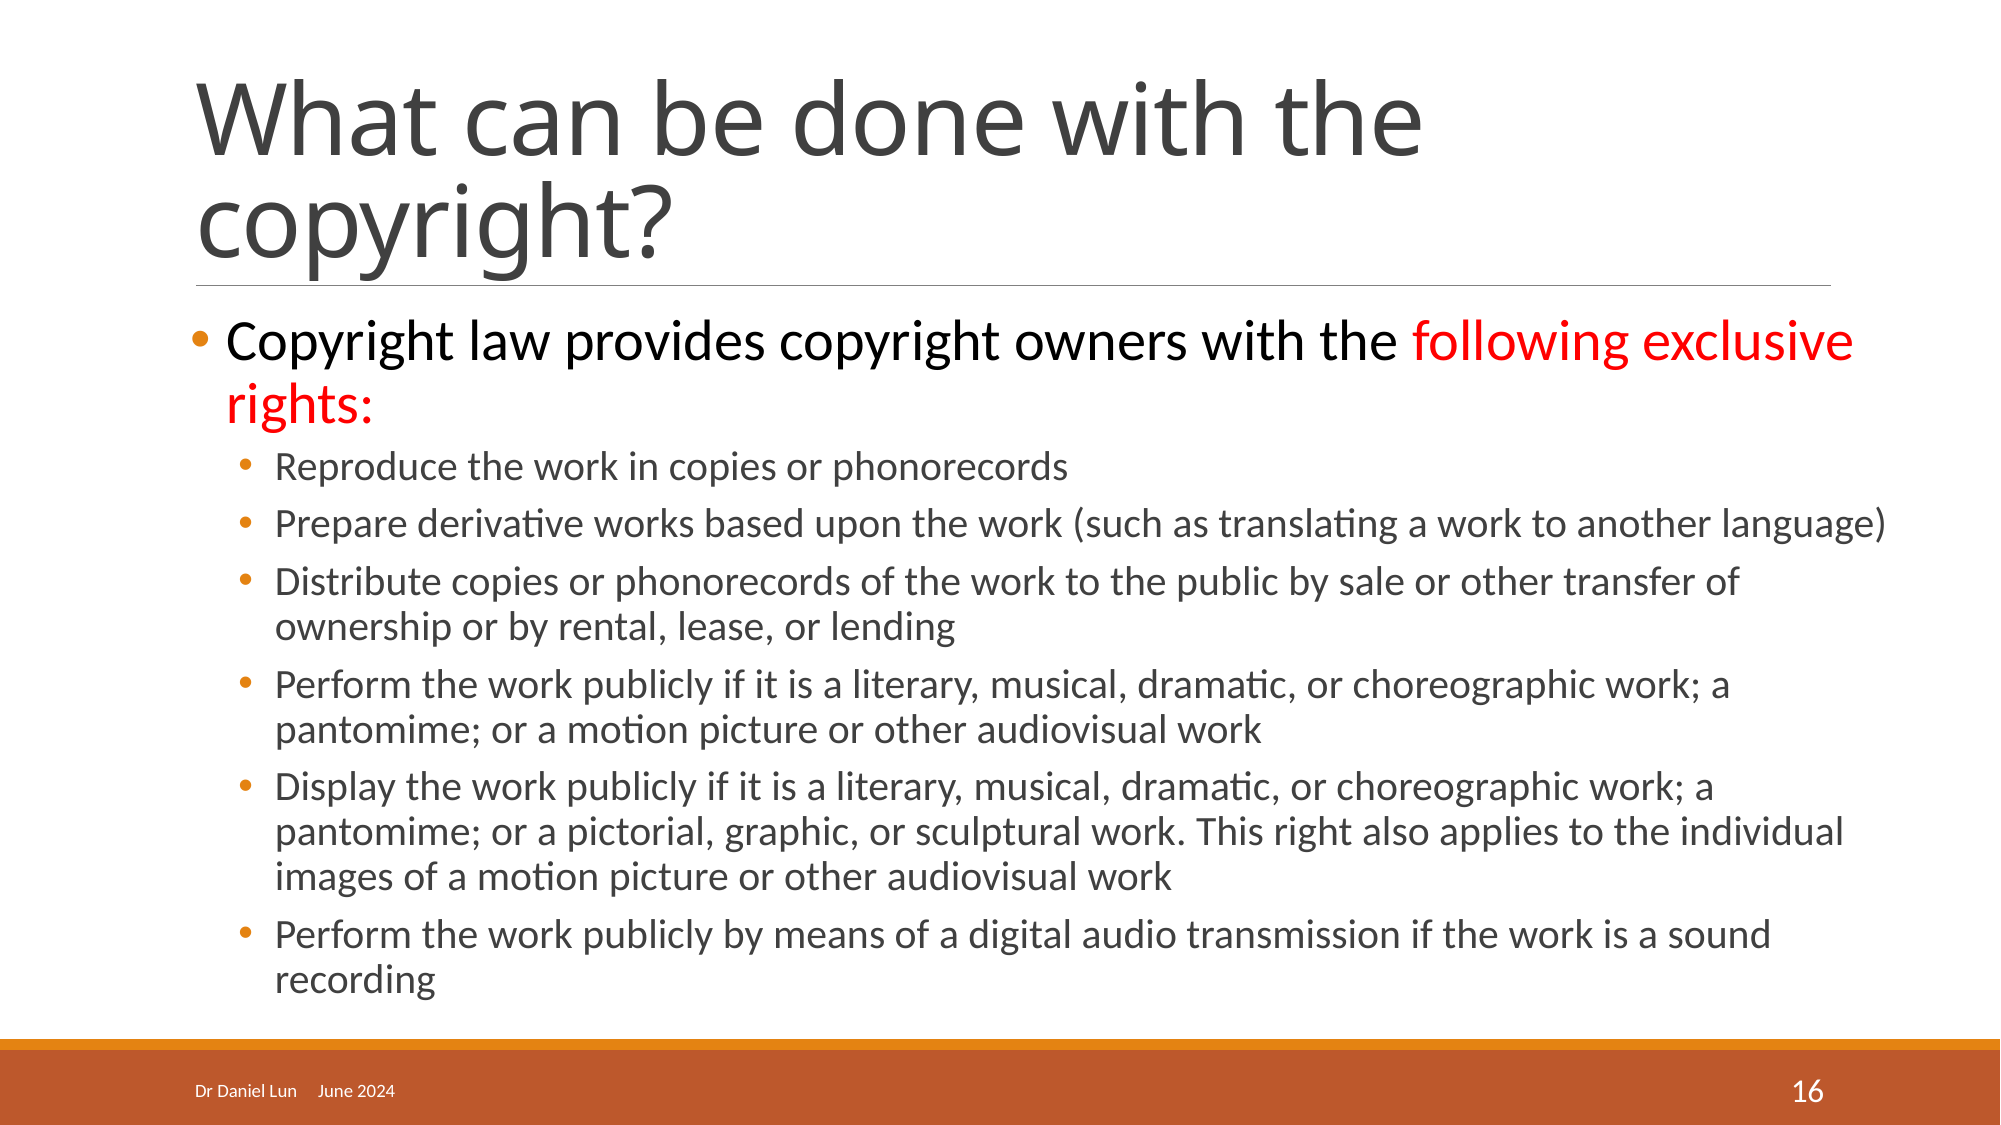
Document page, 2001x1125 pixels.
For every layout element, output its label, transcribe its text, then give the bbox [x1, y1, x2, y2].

title What can be done with the copyright? [180, 47, 1830, 285]
slide_number 16 [1624, 1059, 1840, 1120]
list Copyright law provides copyright owners with the following exclusive rights: Reproduce the work in copies or phonorecords Prepare derivative works based upon the work (such as translating a work to another language) Distribute copies or phonorecords of the work to the public by sale or other transfer of ownership or by rental, lease, or lending Perform the work publicly if it is a literary, musical, dramatic, or choreographic work; a pantomime; or a motion picture or other audiovisual work Display the work publicly if it is a literary, musical, dramatic, or choreographic work; a pantomime; or a pictorial, graphic, or sculptural work. This right also applies to the individual images of a motion picture or other audiovisual work Perform the work publicly by means of a digital audio transmission if the work is a sound recording [180, 302, 1890, 1078]
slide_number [180, 1059, 586, 1120]
